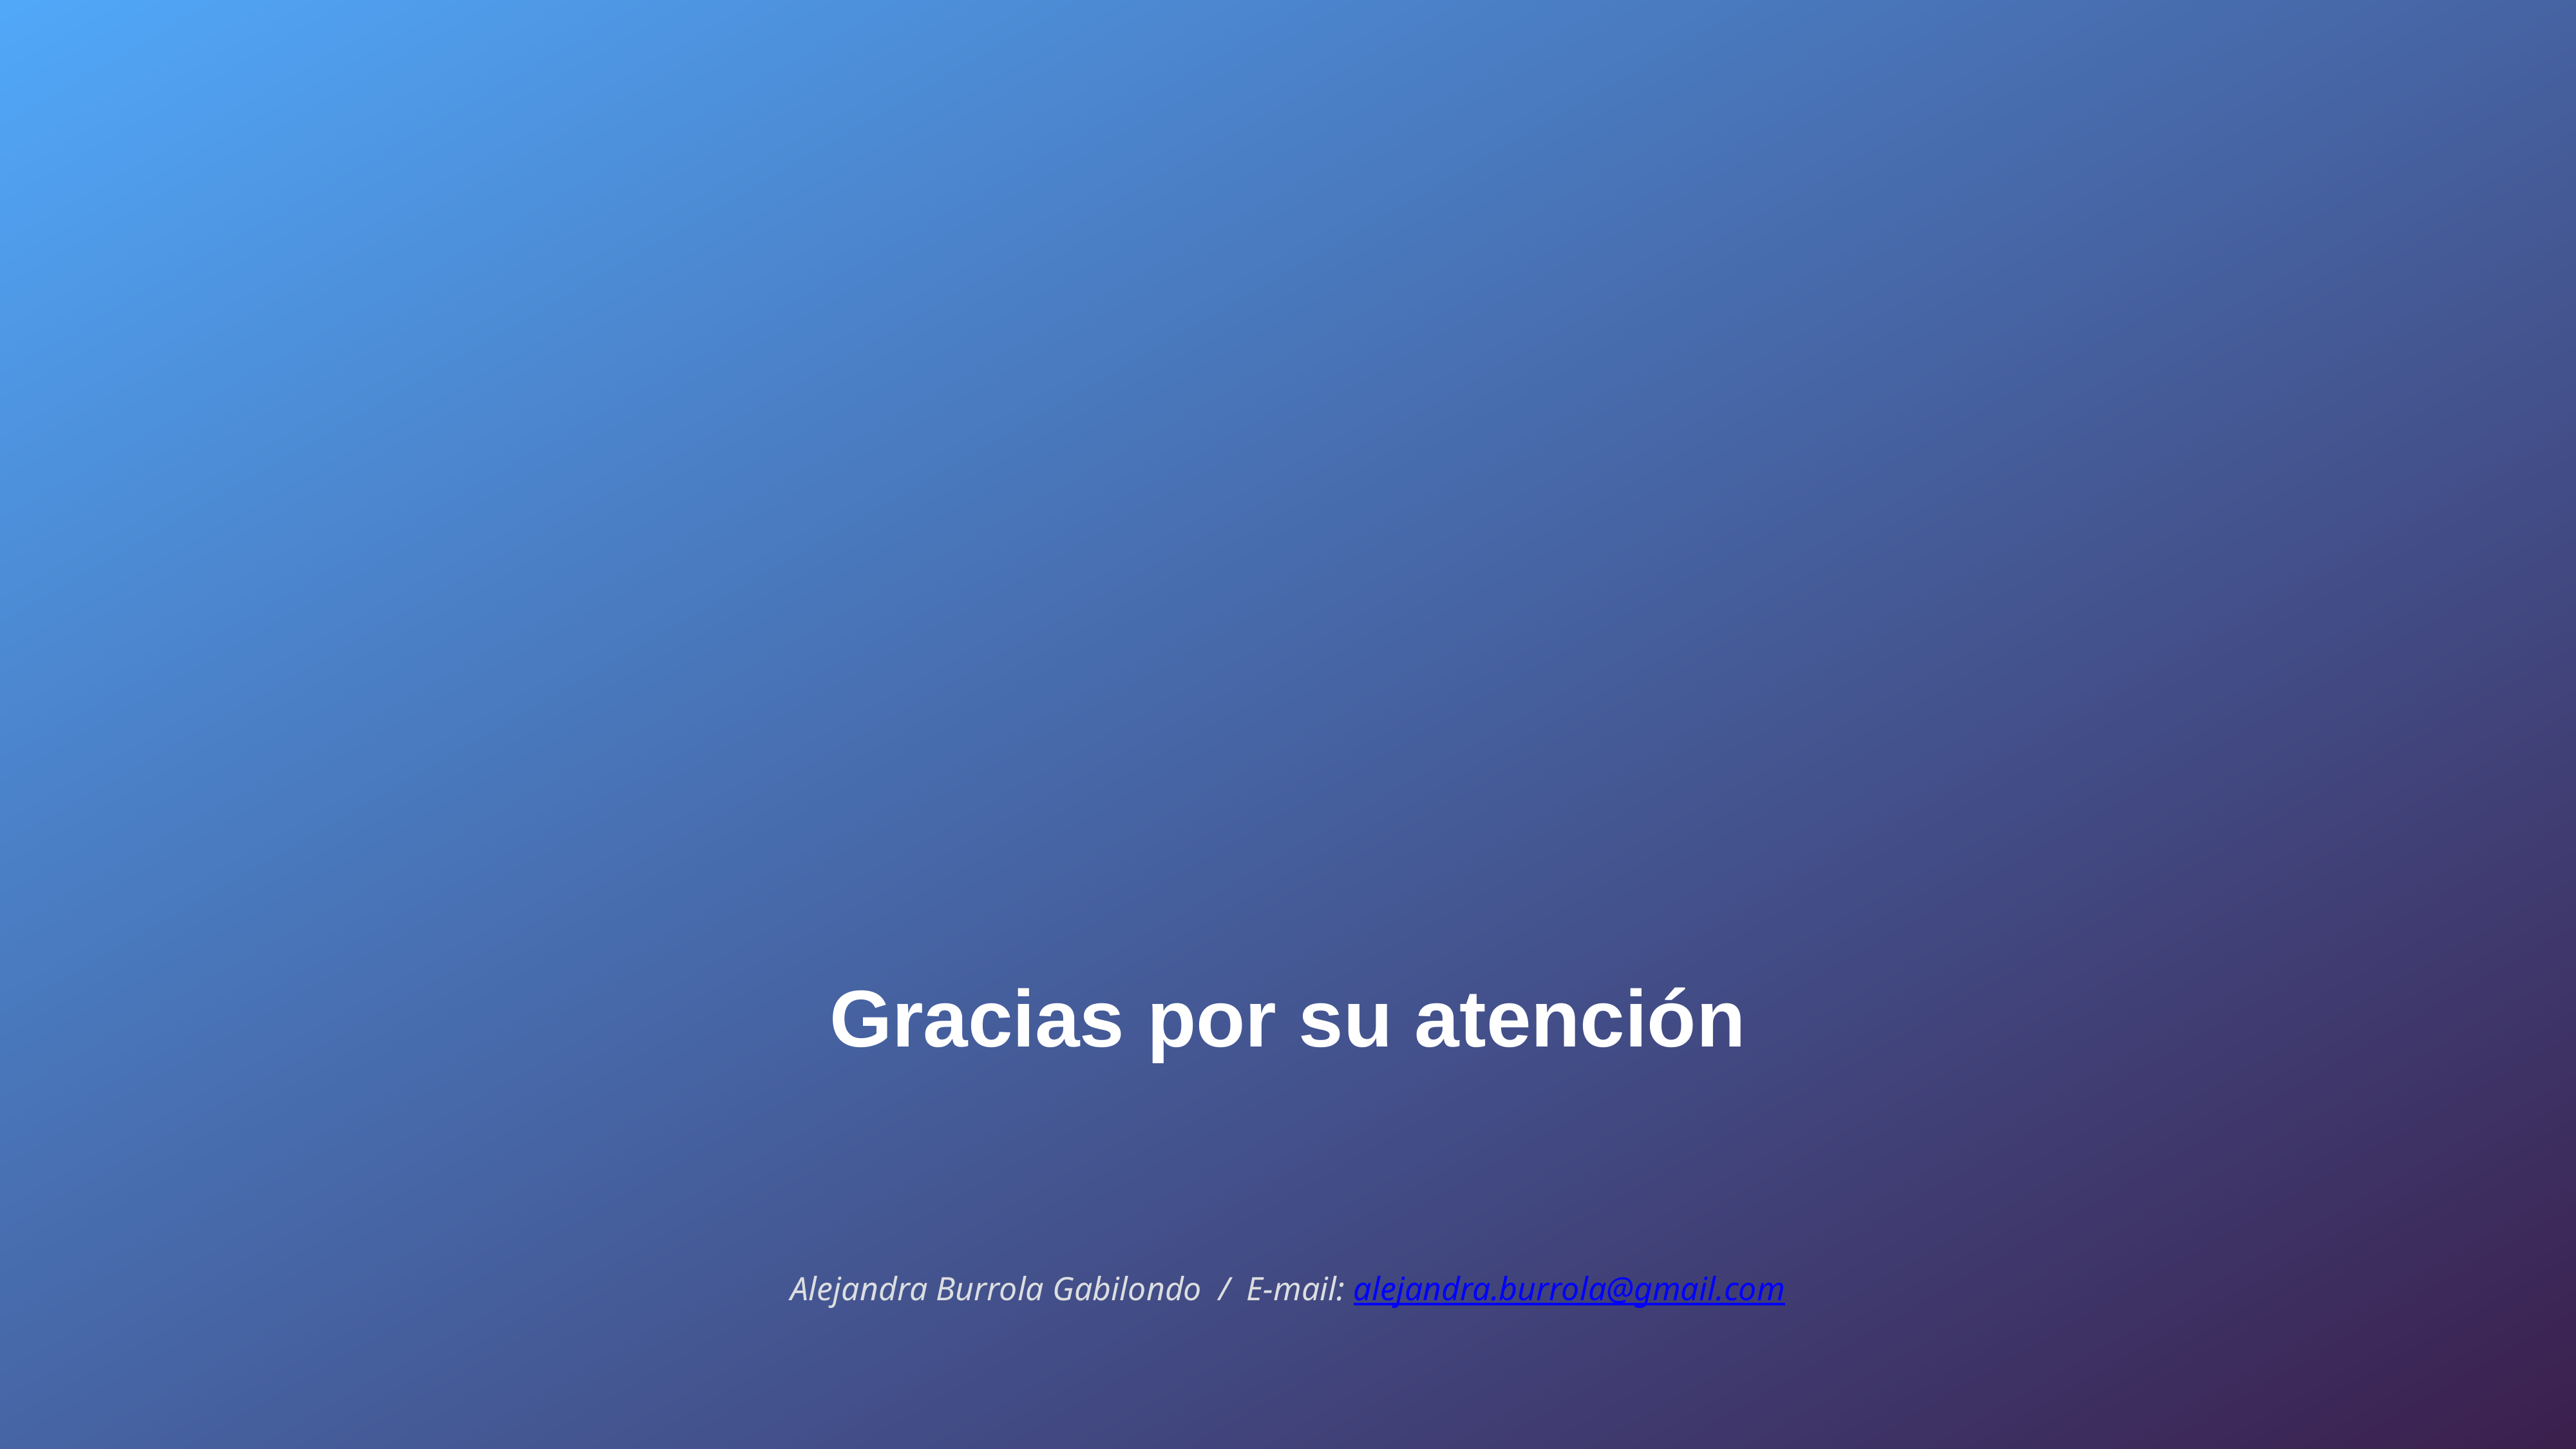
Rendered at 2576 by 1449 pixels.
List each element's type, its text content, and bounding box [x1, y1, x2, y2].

title Gracias por su atención [185, 960, 2391, 1263]
list Alejandra Burrola Gabilondo / E-mail: alejandra.burrola@gmail.com [185, 1263, 2391, 1318]
